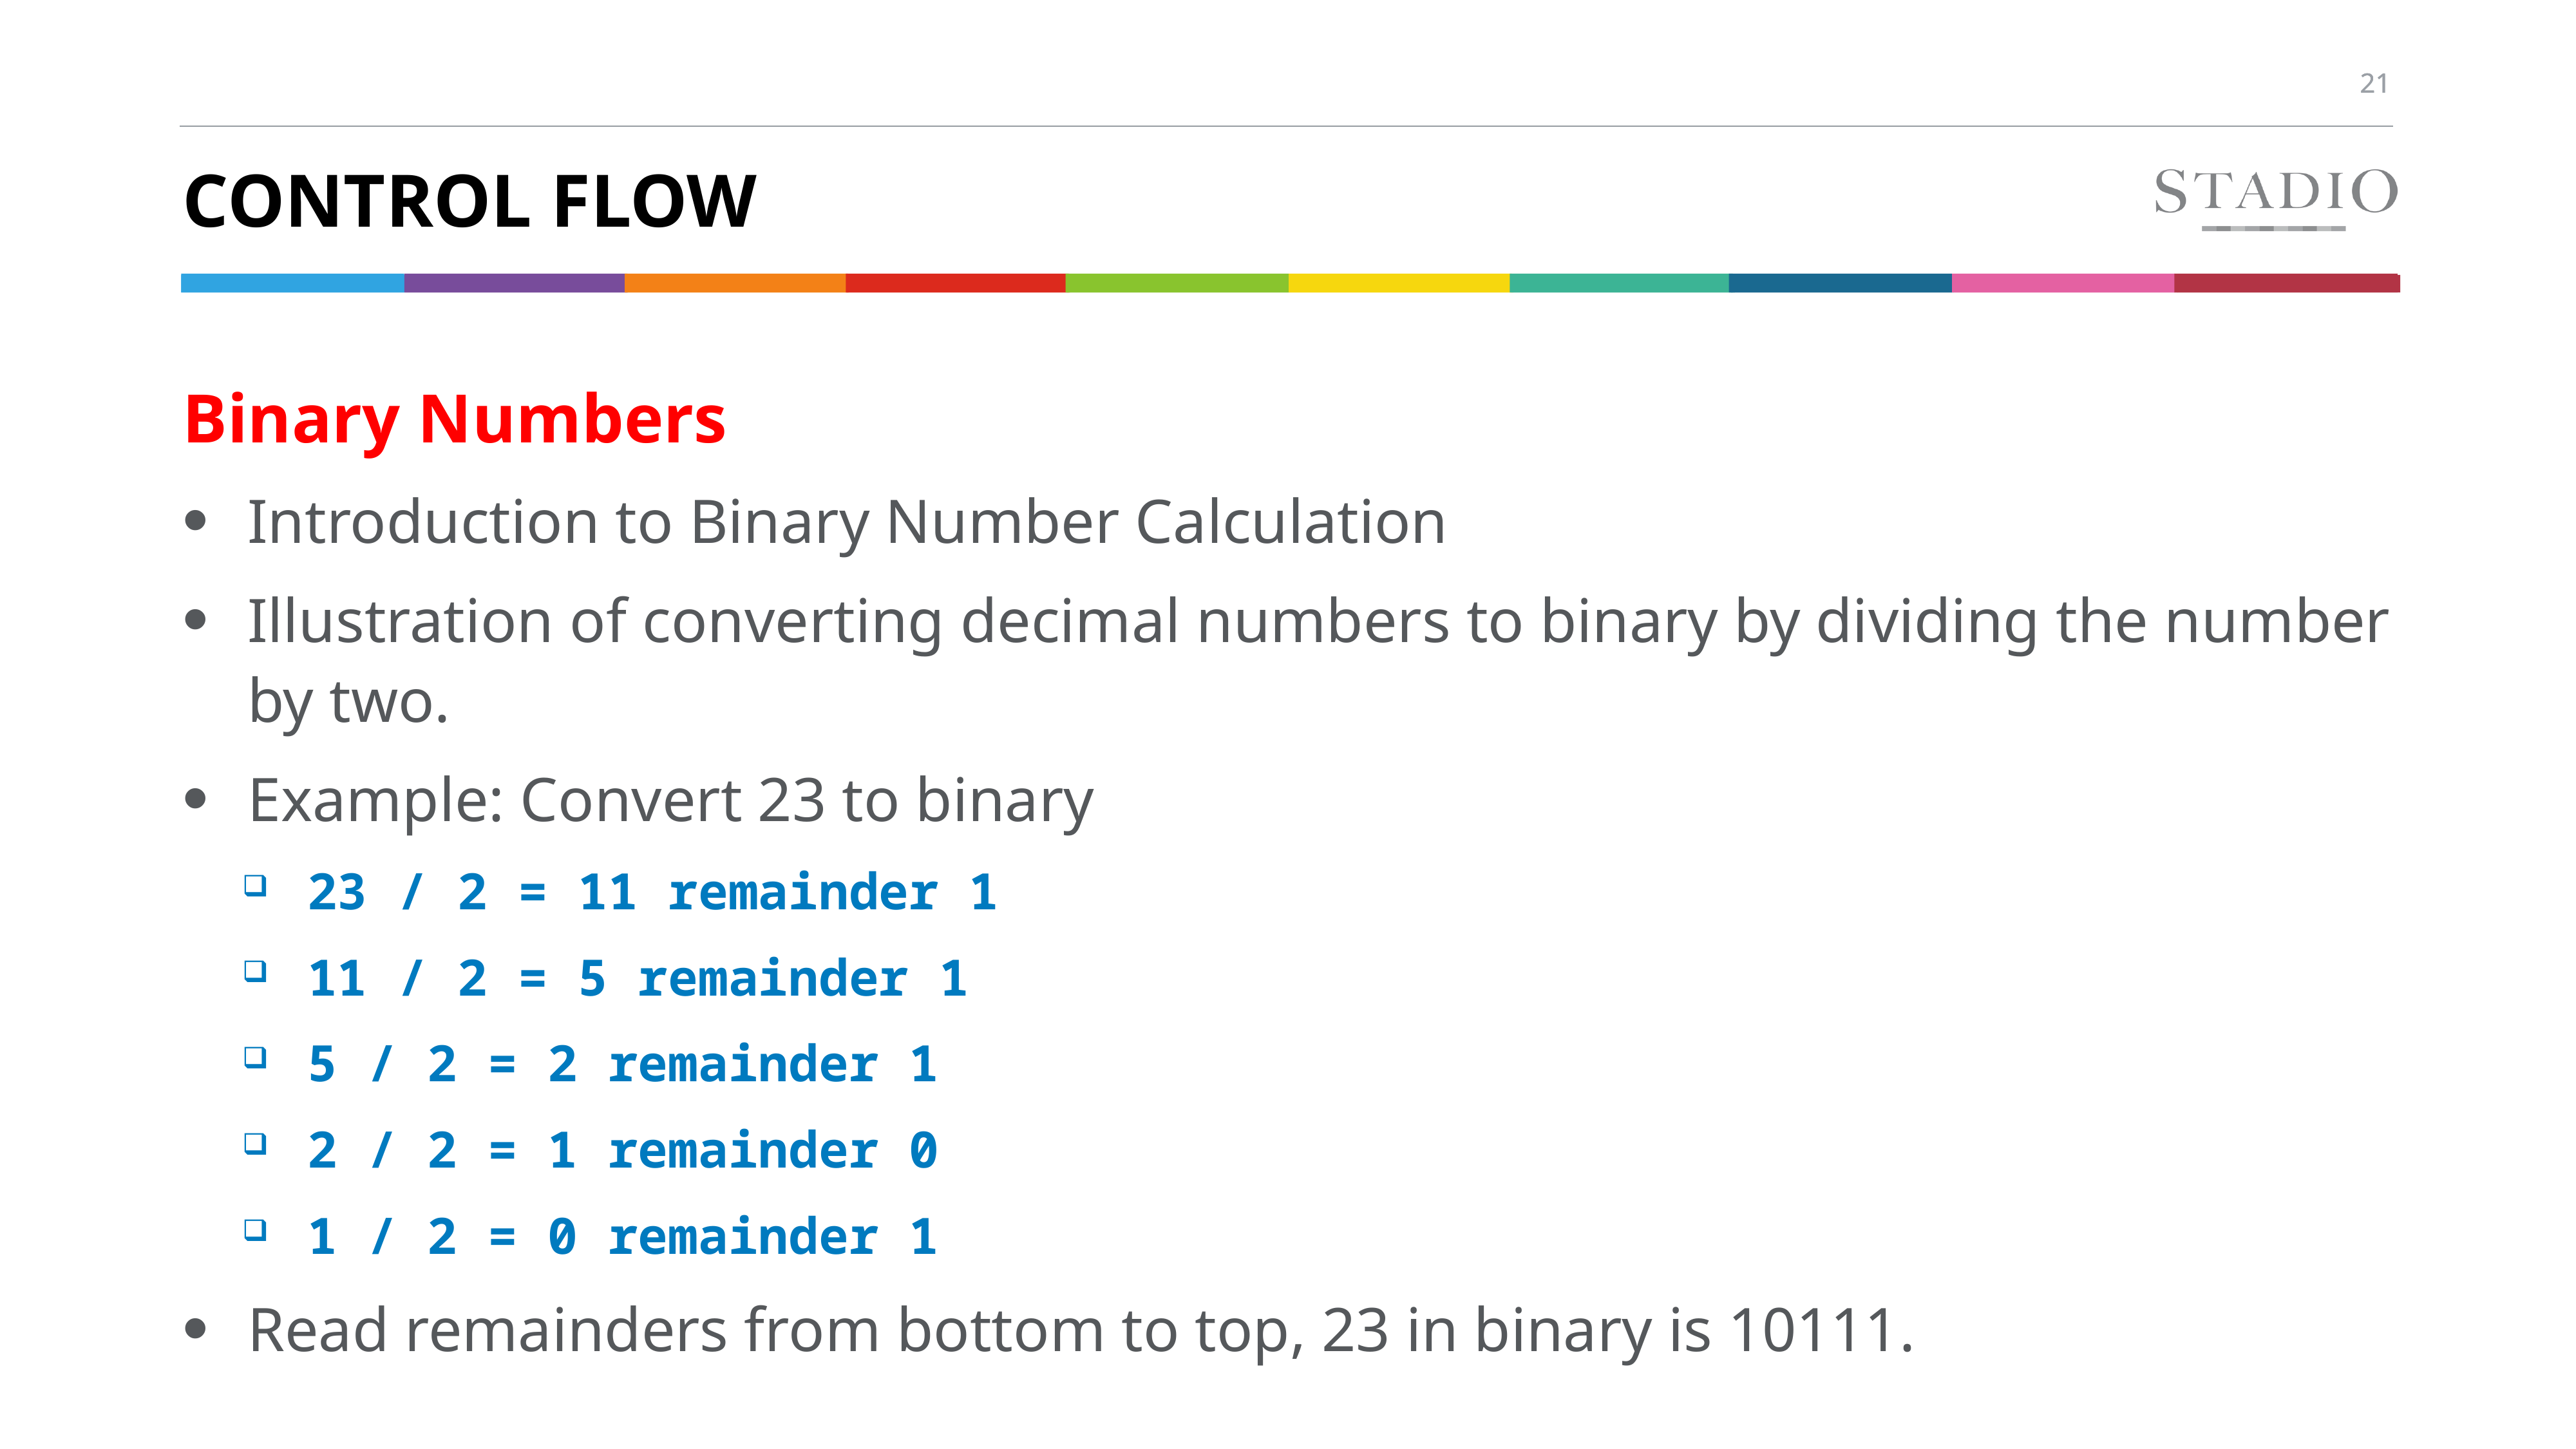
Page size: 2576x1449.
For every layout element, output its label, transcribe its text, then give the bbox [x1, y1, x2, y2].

list Binary Numbers Introduction to Binary Number Calculation Illustration of converting decimal numbers to binary by dividing the number by two. Example: Convert 23 to binary 23 / 2 = 11 remainder 1 11 / 2 = 5 remainder 1 5 / 2 = 2 remainder 1 2 / 2 = 1 remainder 0 1 / 2 = 0 remainder 1 Read remainders from bottom to top, 23 in binary is 10111. [182, 367, 2402, 1370]
title Control flow [182, 128, 2069, 131]
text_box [181, 273, 2398, 293]
text_box [178, 131, 2398, 279]
picture [2112, 126, 2441, 274]
